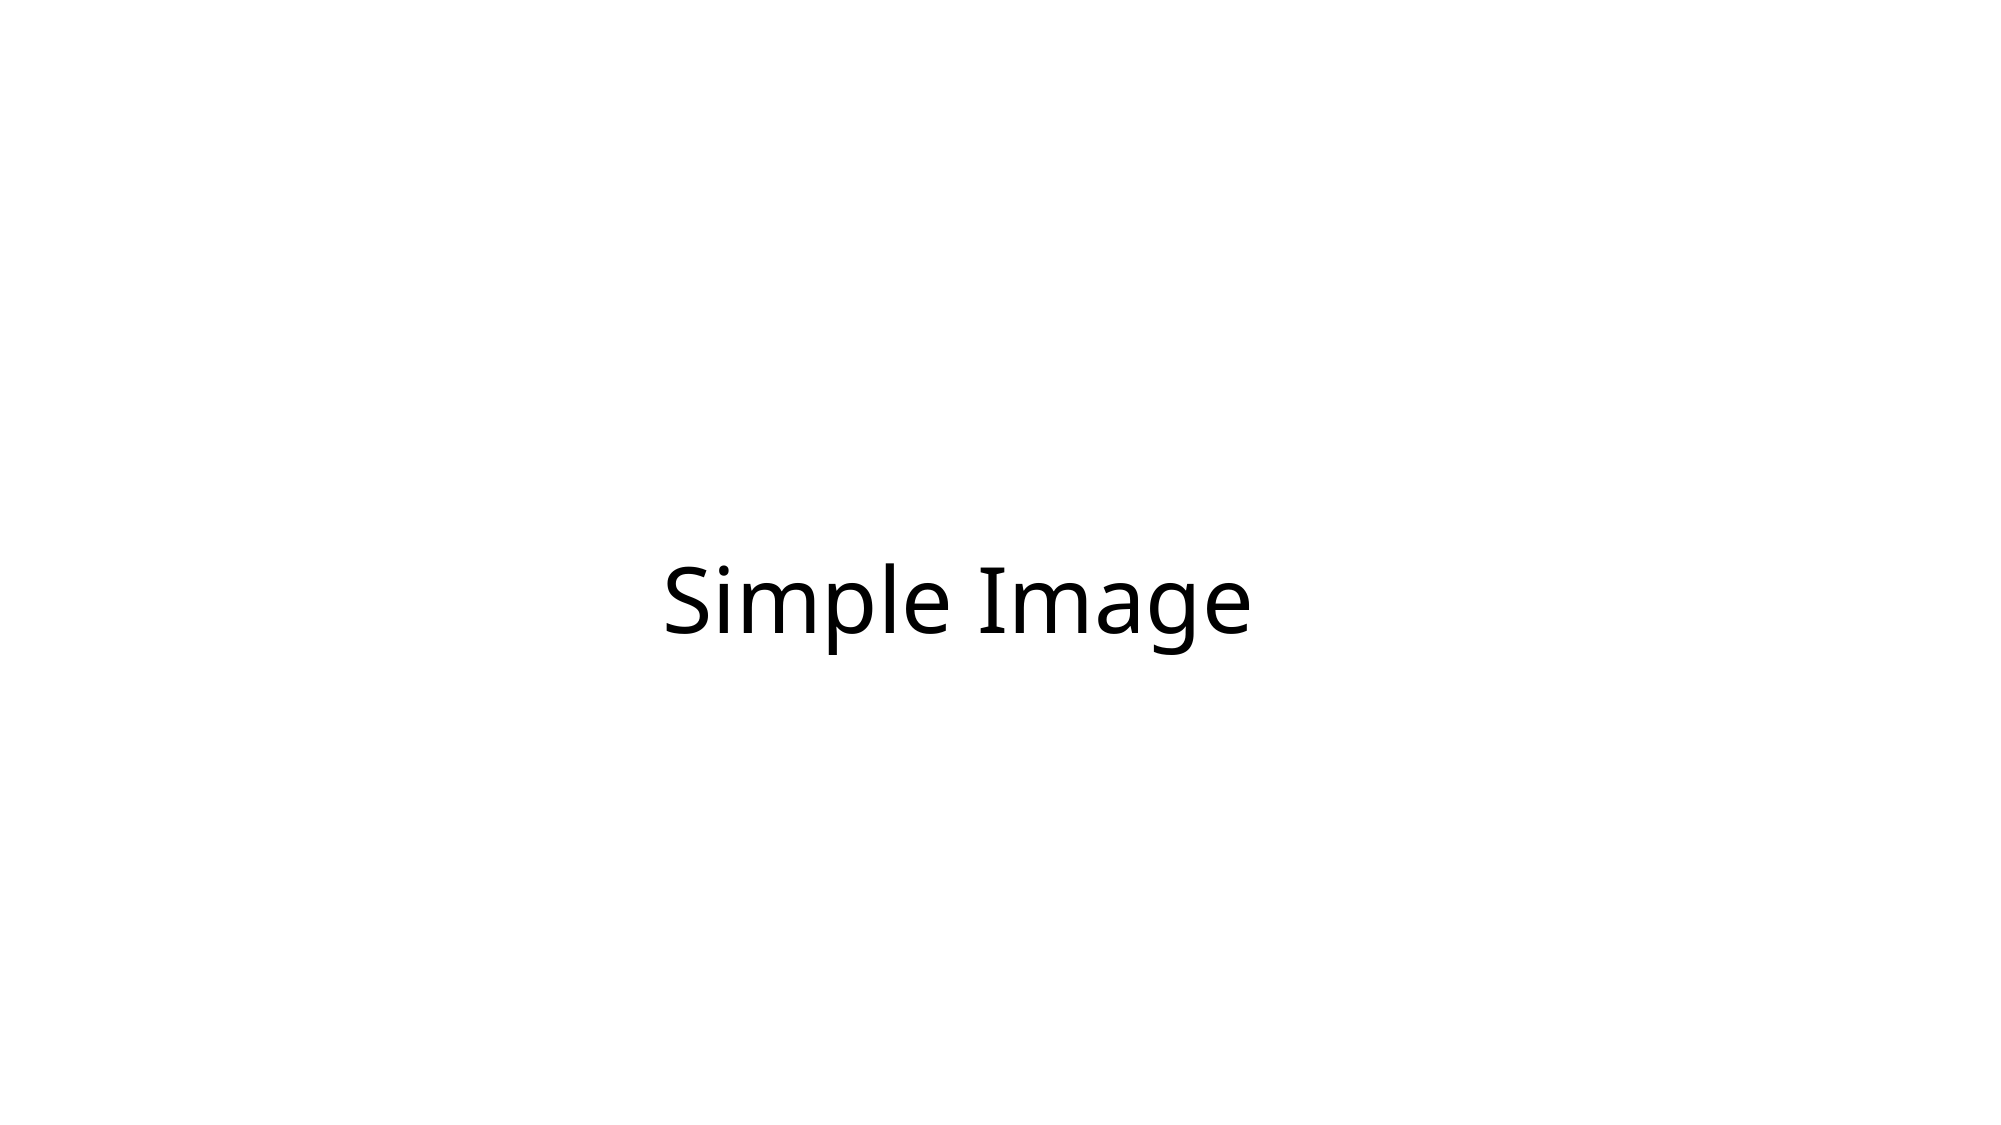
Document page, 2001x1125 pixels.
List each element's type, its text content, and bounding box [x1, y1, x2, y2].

text_box Simple Image [647, 457, 1364, 750]
